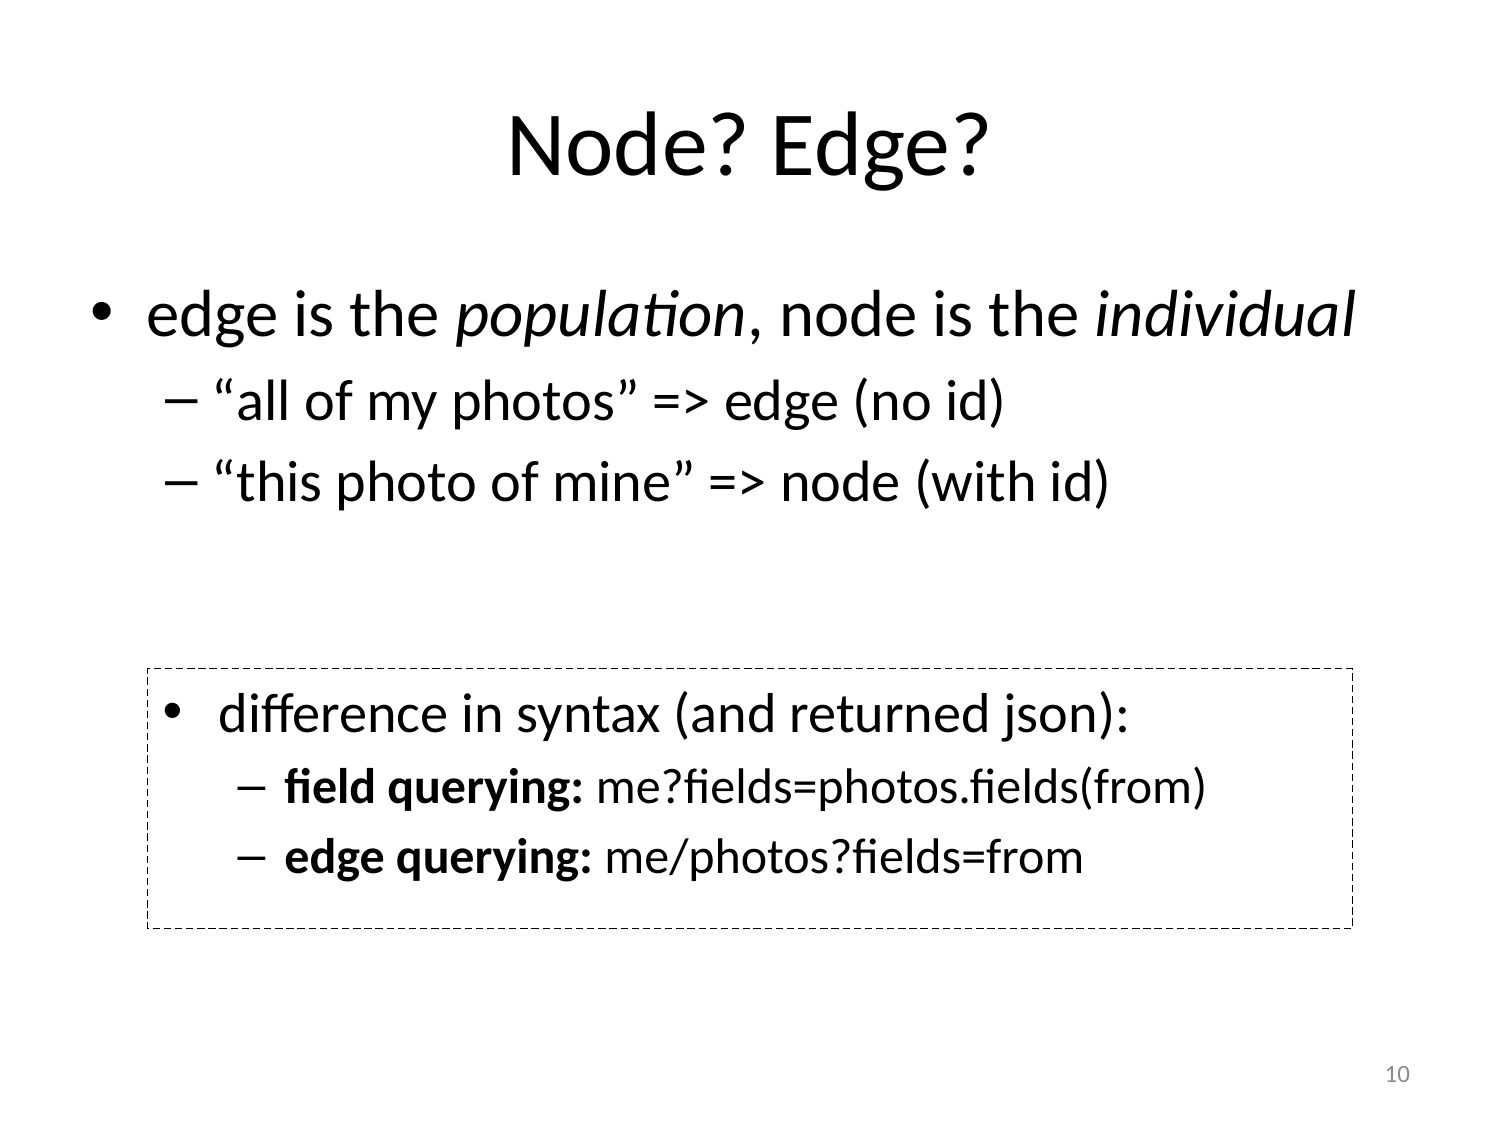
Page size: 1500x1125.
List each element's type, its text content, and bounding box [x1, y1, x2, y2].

text_box difference in syntax (and returned json): field querying: me?fields=photos.fields(from) edge querying: me/photos?fields=from [147, 668, 1353, 929]
list edge is the population, node is the individual “all of my photos” => edge (no id) “this photo of mine” => node (with id) [75, 262, 1425, 646]
slide_number 10 [1074, 1042, 1425, 1103]
title Node? Edge? [75, 45, 1425, 233]
